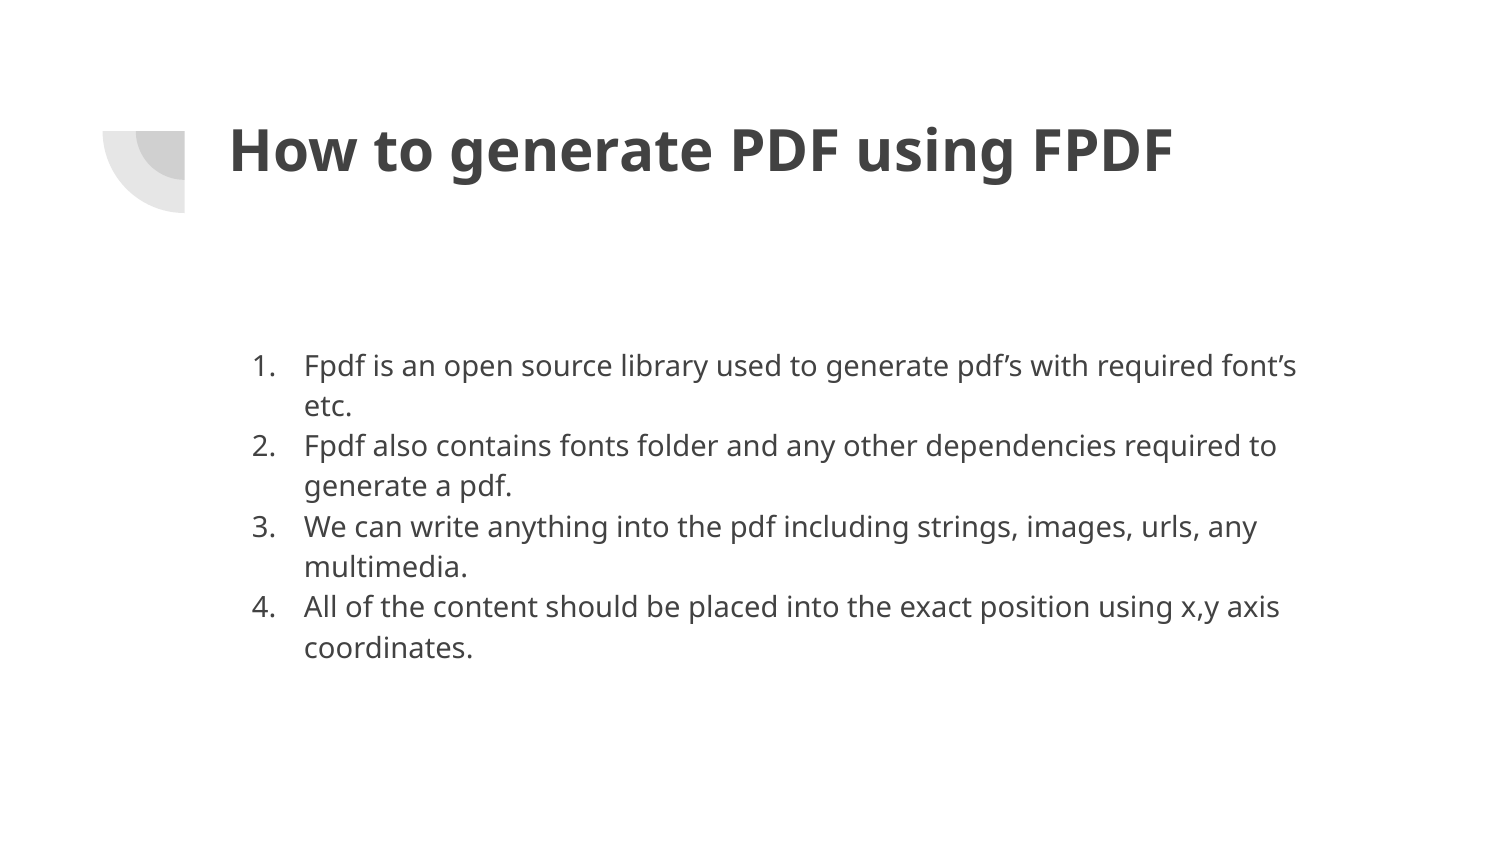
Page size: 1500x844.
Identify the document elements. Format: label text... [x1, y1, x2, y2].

list Fpdf is an open source library used to generate pdf’s with required font’s etc. Fpdf also contains fonts folder and any other dependencies required to generate a pdf. We can write anything into the pdf including strings, images, urls, any multimedia. All of the content should be placed into the exact position using x,y axis coordinates. [213, 326, 1368, 744]
title How to generate PDF using FPDF [213, 98, 1368, 263]
